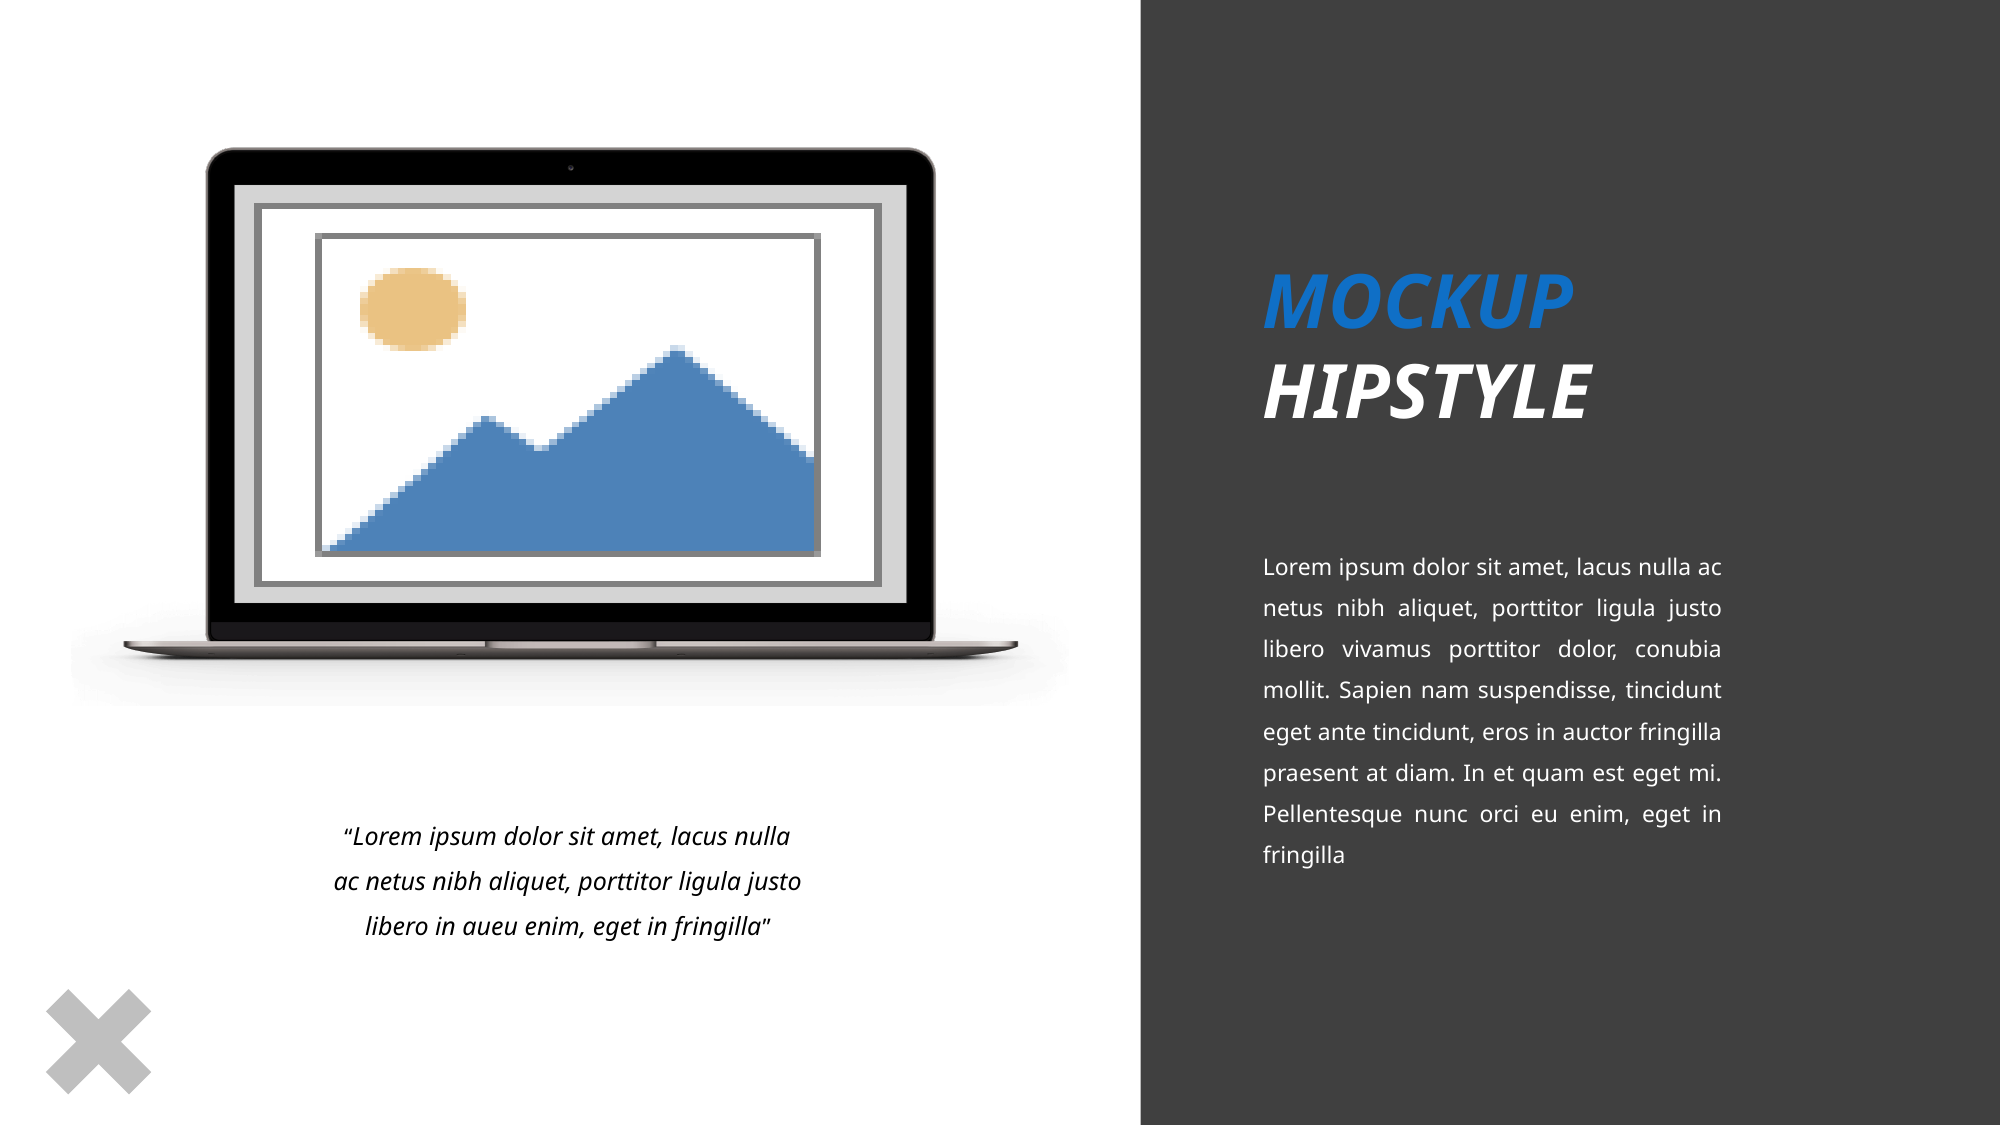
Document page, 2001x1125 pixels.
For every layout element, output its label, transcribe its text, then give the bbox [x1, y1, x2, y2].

text_box Lorem ipsum dolor sit amet, lacus nulla ac netus nibh aliquet, porttitor ligula justo libero vivamus porttitor dolor, conubia mollit. Sapien nam suspendisse, tincidunt eget ante tincidunt, eros in auctor fringilla praesent at diam. In et quam est eget mi. Pellentesque nunc orci eu enim, eget in fringilla [1248, 531, 1738, 876]
text_box [1139, 0, 2000, 1125]
text_box [42, 986, 155, 1098]
picture [71, 98, 1069, 706]
text_box “Lorem ipsum dolor sit amet, lacus nulla ac netus nibh aliquet, porttitor ligula justo libero in aueu enim, eget in fringilla” [314, 798, 822, 948]
text_box MOCKUP HIPSTYLE [1248, 245, 1813, 441]
